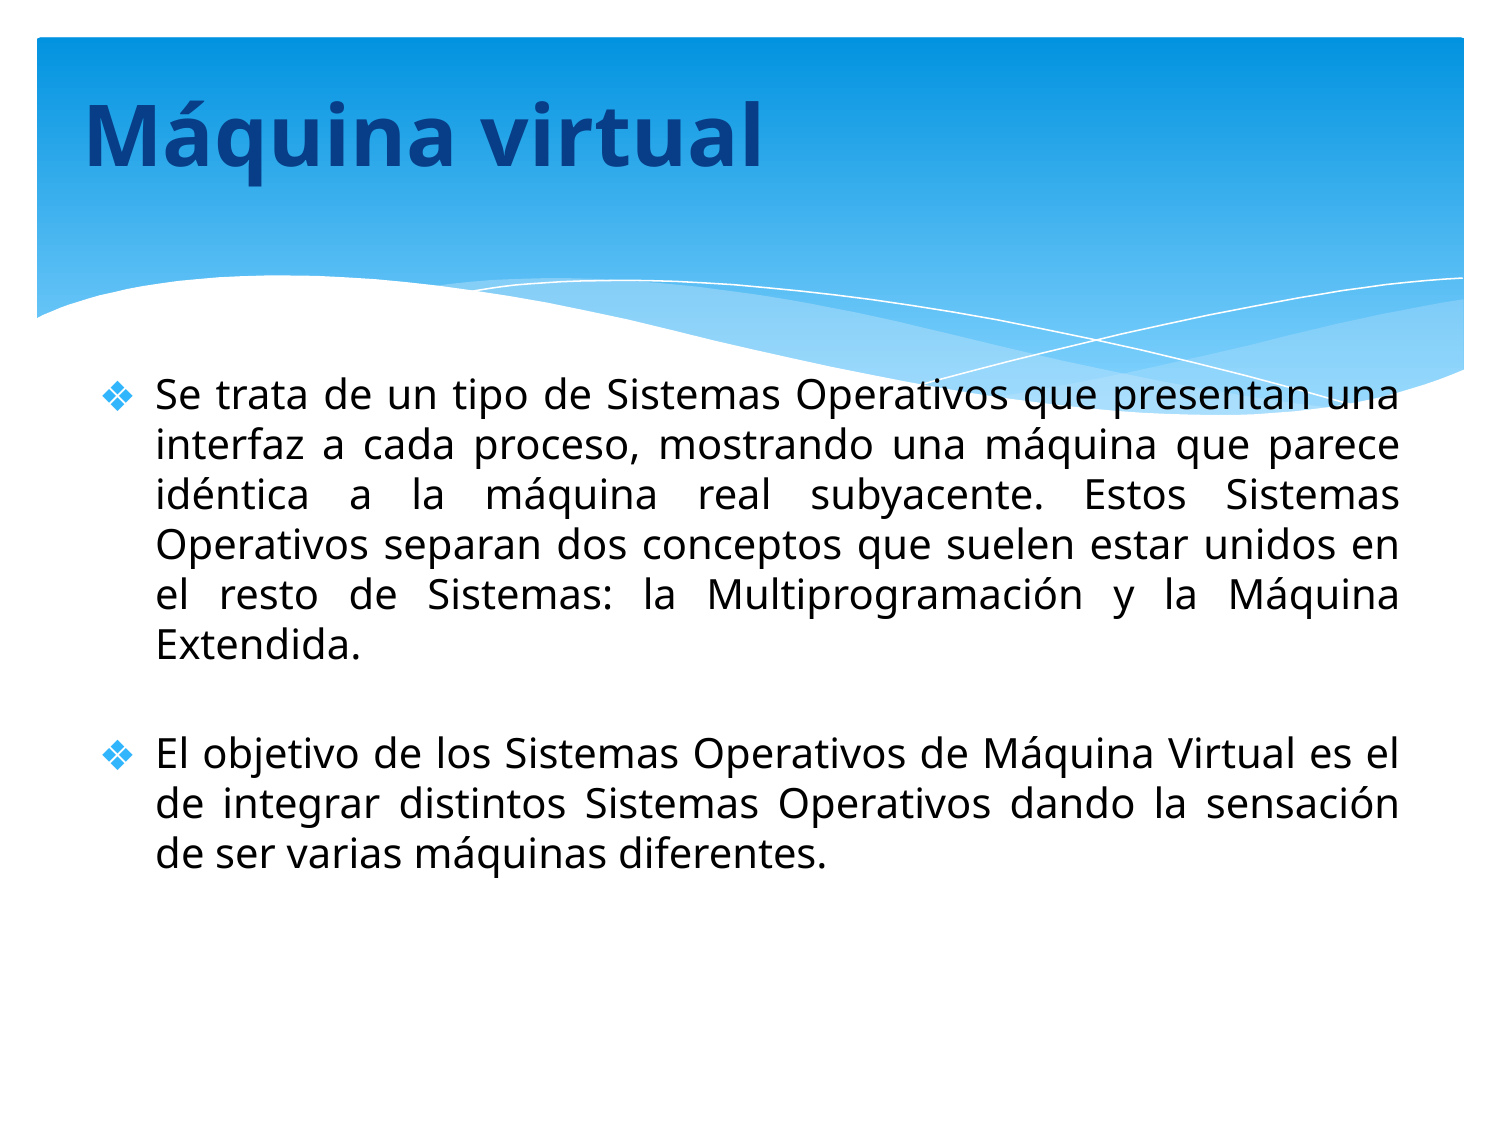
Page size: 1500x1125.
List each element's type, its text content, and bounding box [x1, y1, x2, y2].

list Se trata de un tipo de Sistemas Operativos que presentan una interfaz a cada proceso, mostrando una máquina que parece idéntica a la máquina real subyacente. Estos Sistemas Operativos separan dos conceptos que suelen estar unidos en el resto de Sistemas: la Multiprogramación y la Máquina Extendida. El objetivo de los Sistemas Operativos de Máquina Virtual es el de integrar distintos Sistemas Operativos dando la sensación de ser varias máquinas diferentes. [65, 360, 1416, 1009]
title Máquina virtual [67, 39, 1418, 227]
